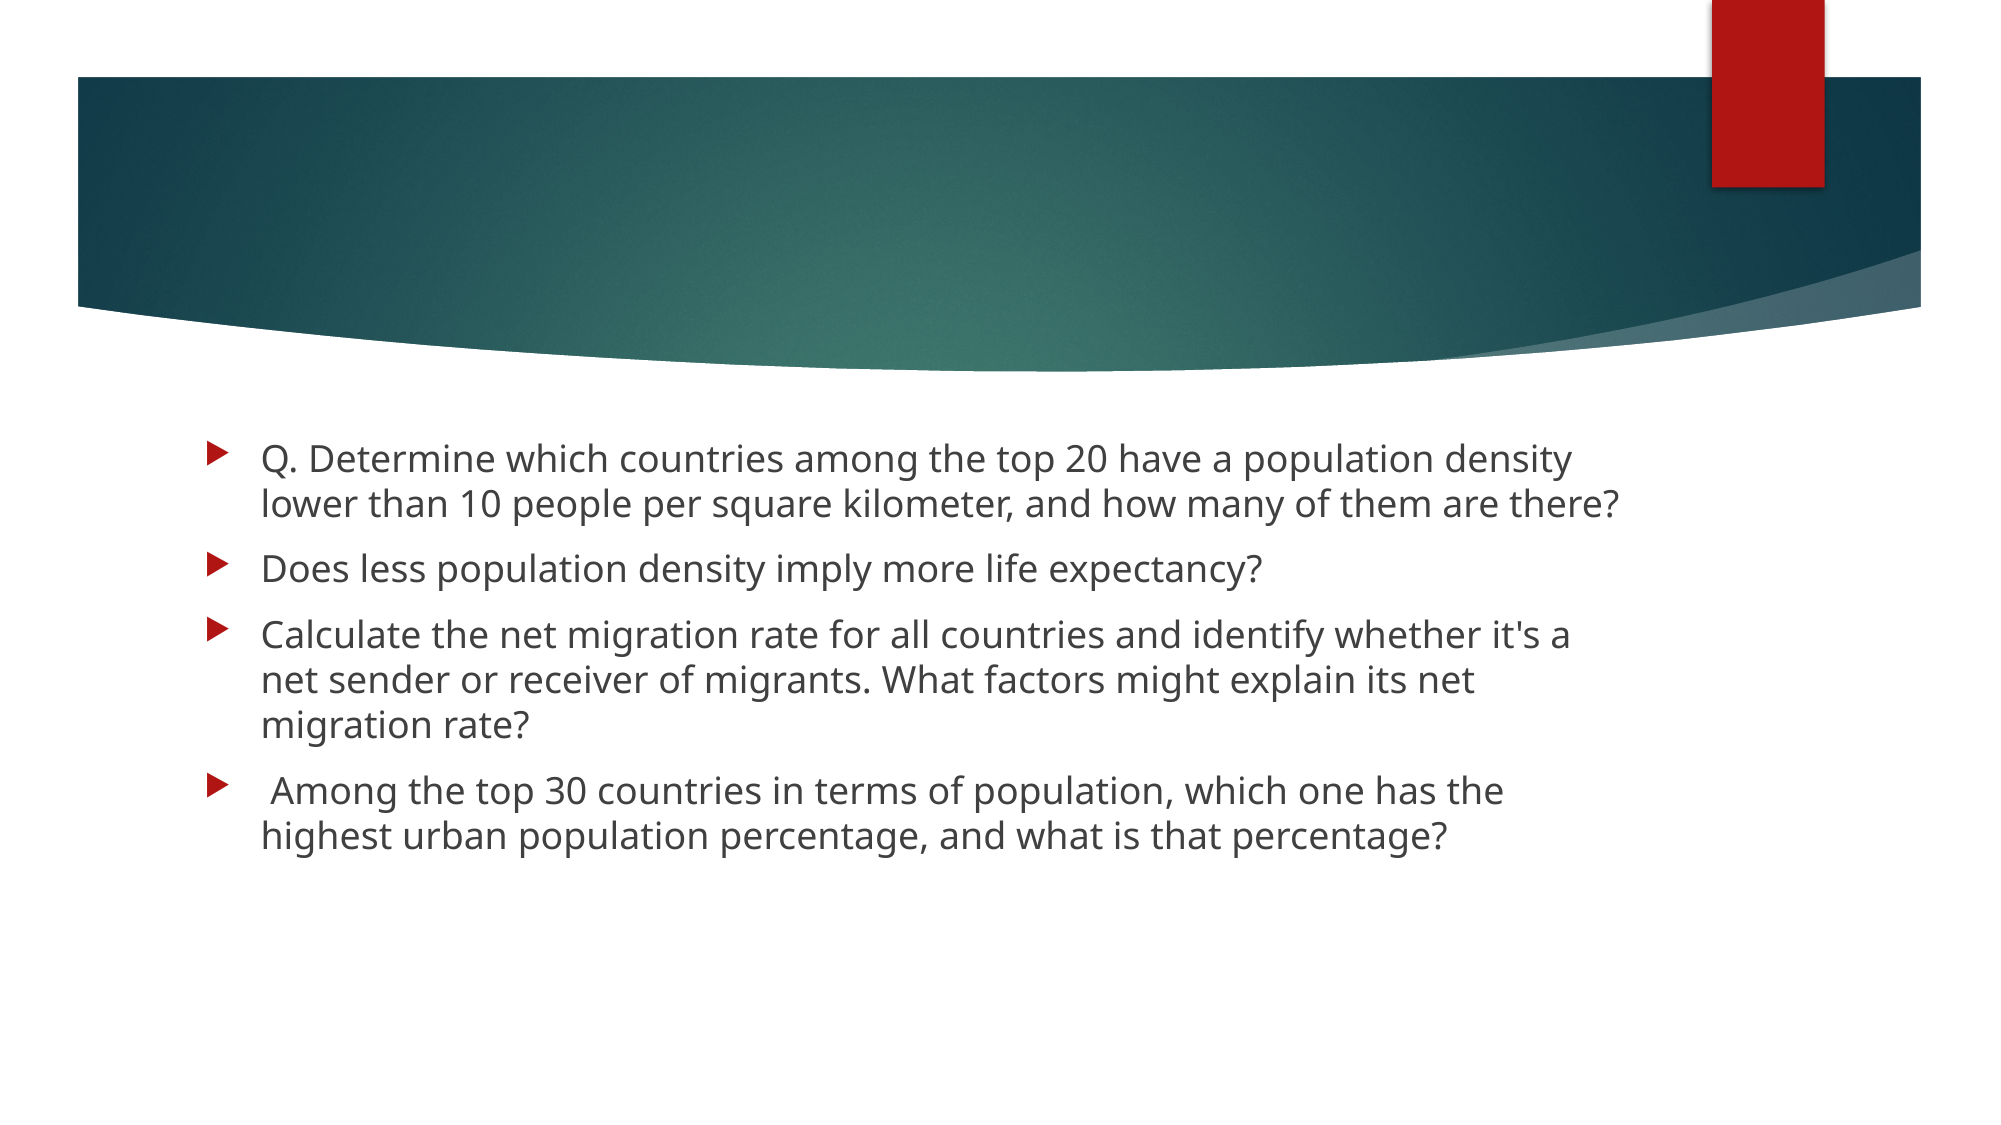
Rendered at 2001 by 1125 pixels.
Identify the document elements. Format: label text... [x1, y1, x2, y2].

list Q. Determine which countries among the top 20 have a population density lower than 10 people per square kilometer, and how many of them are there? Does less population density imply more life expectancy? Calculate the net migration rate for all countries and identify whether it's a net sender or receiver of migrants. What factors might explain its net migration rate? Among the top 30 countries in terms of population, which one has the highest urban population percentage, and what is that percentage? [189, 427, 1638, 988]
